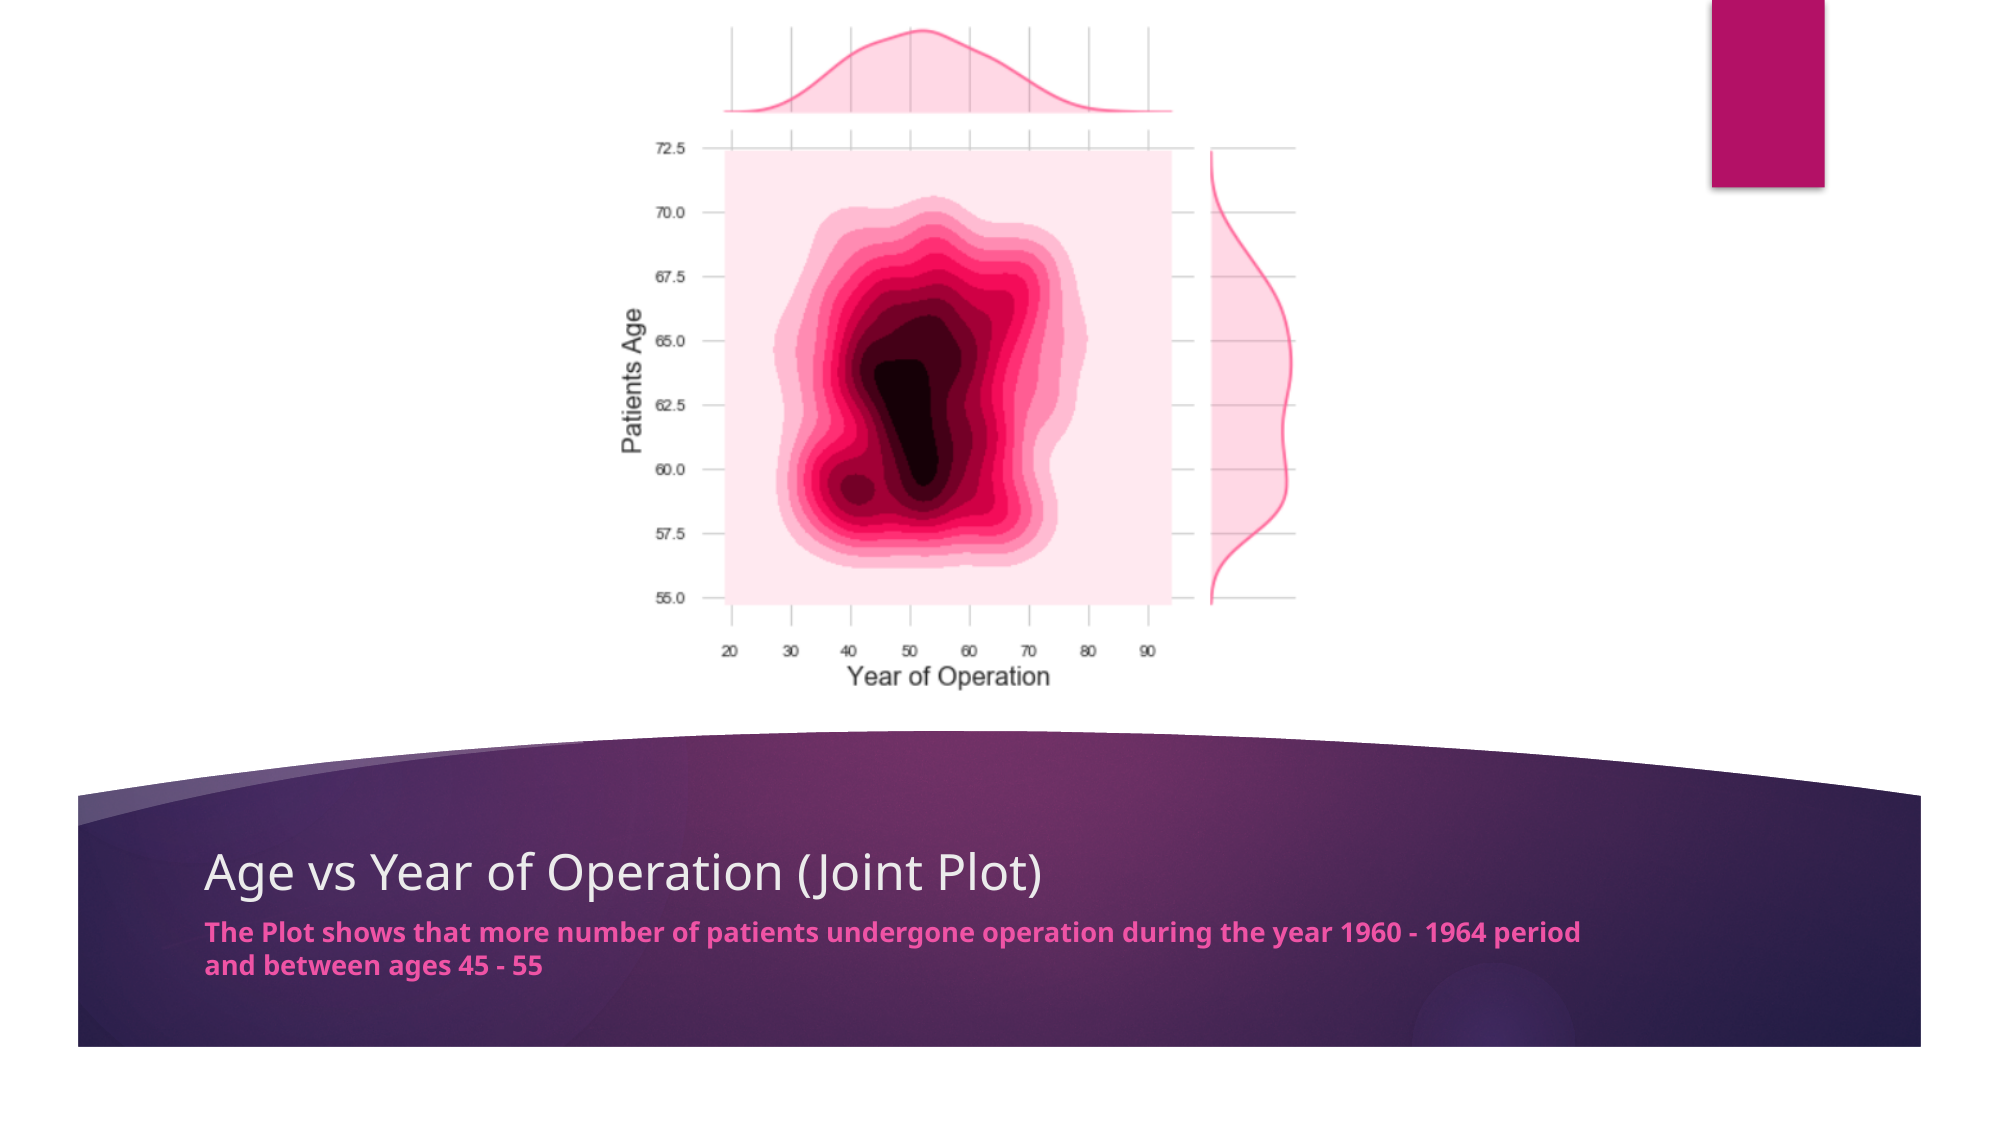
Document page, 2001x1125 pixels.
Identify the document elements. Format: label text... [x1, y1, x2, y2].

picture [602, 11, 1335, 709]
list The Plot shows that more number of patients undergone operation during the year 1960 - 1964 period and between ages 45 - 55 [189, 908, 1638, 990]
title Age vs Year of Operation (Joint Plot) [189, 815, 1638, 908]
